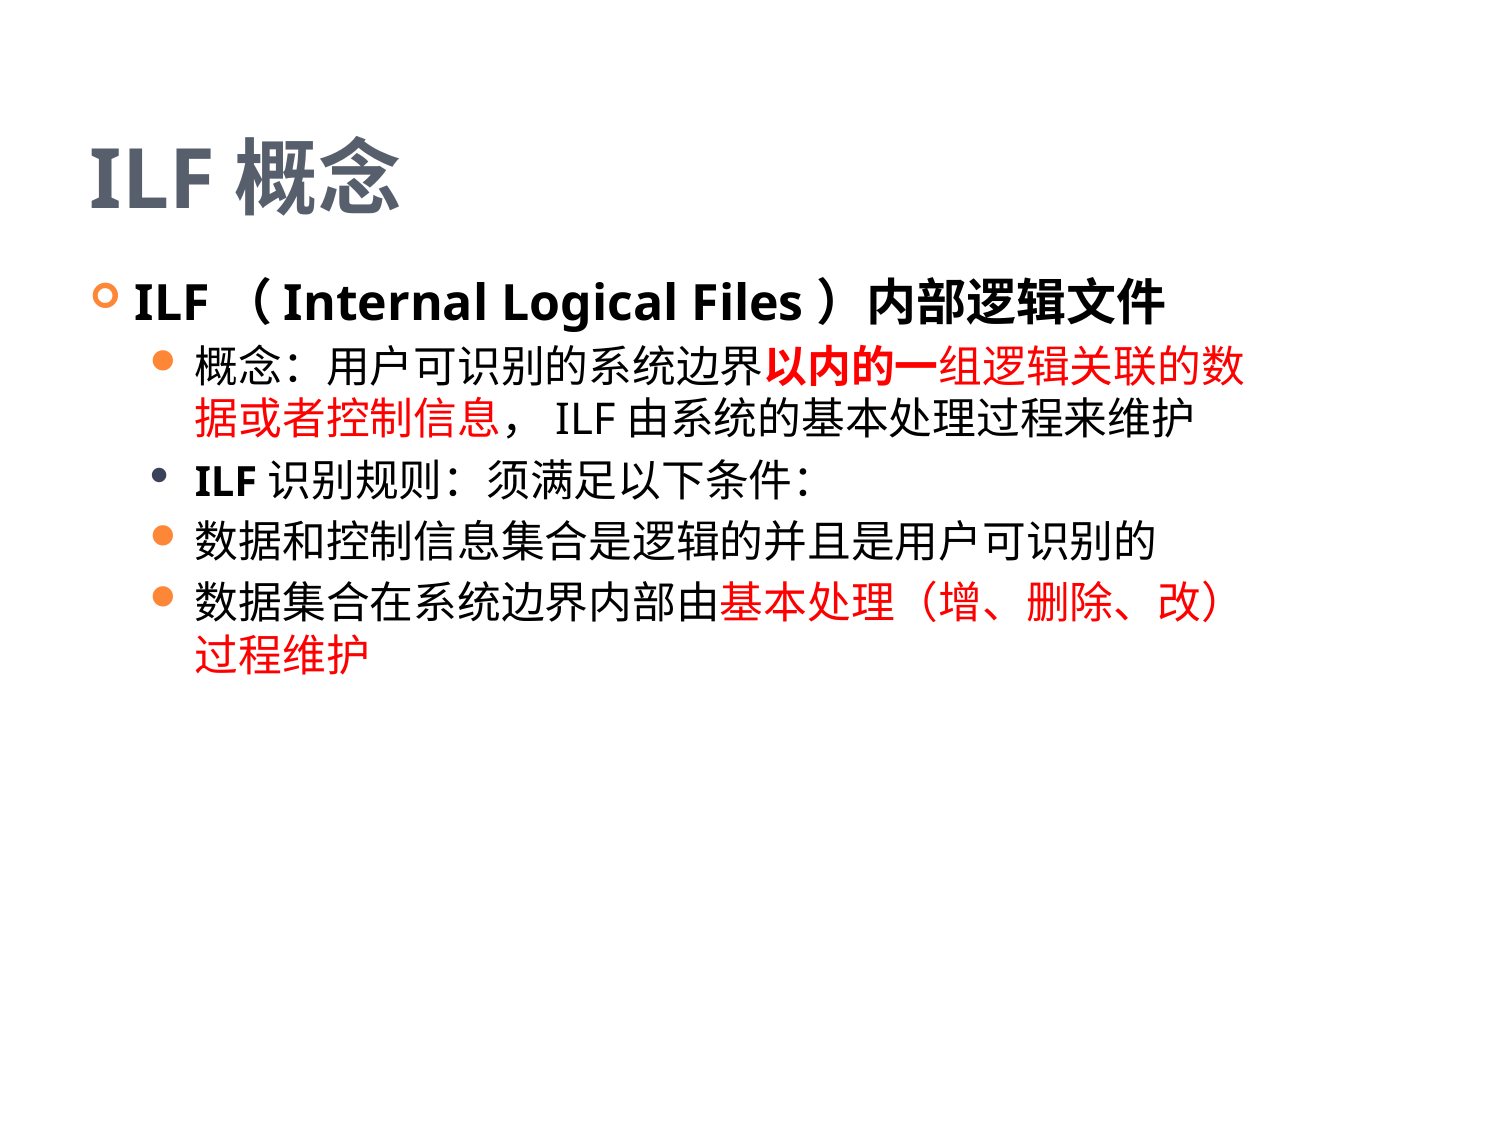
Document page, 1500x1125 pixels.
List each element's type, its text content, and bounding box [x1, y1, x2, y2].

title ILF概念 [75, 45, 1300, 233]
list ILF（Internal Logical Files）内部逻辑文件 概念：用户可识别的系统边界以内的一组逻辑关联的数据或者控制信息，ILF由系统的基本处理过程来维护 ILF识别规则：须满足以下条件： 数据和控制信息集合是逻辑的并且是用户可识别的 数据集合在系统边界内部由基本处理（增、删除、改）过程维护 [75, 262, 1300, 1062]
